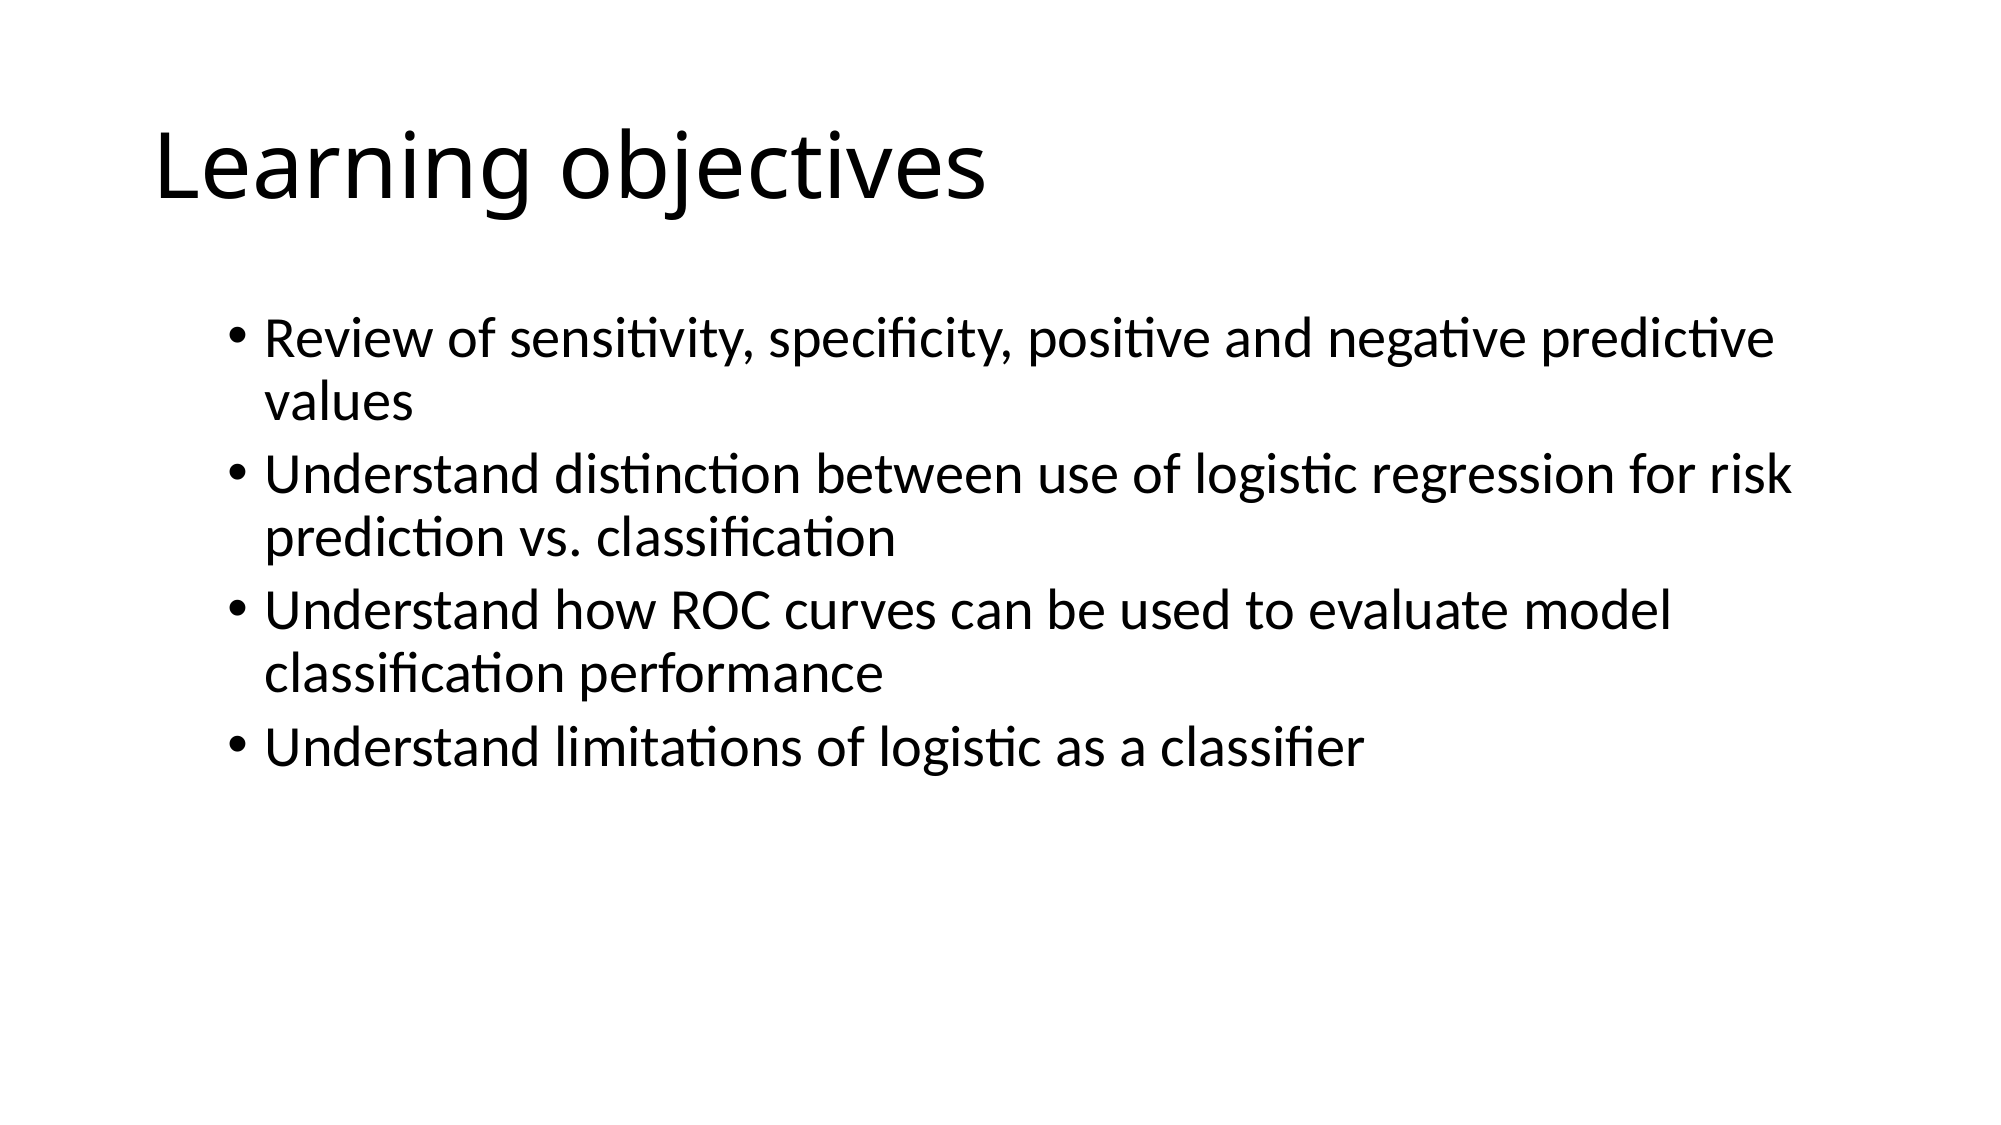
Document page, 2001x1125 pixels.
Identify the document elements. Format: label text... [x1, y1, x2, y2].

title Learning objectives [137, 59, 1863, 278]
list Review of sensitivity, specificity, positive and negative predictive values Understand distinction between use of logistic regression for risk prediction vs. classification Understand how ROC curves can be used to evaluate model classification performance Understand limitations of logistic as a classifier [137, 299, 1863, 1014]
